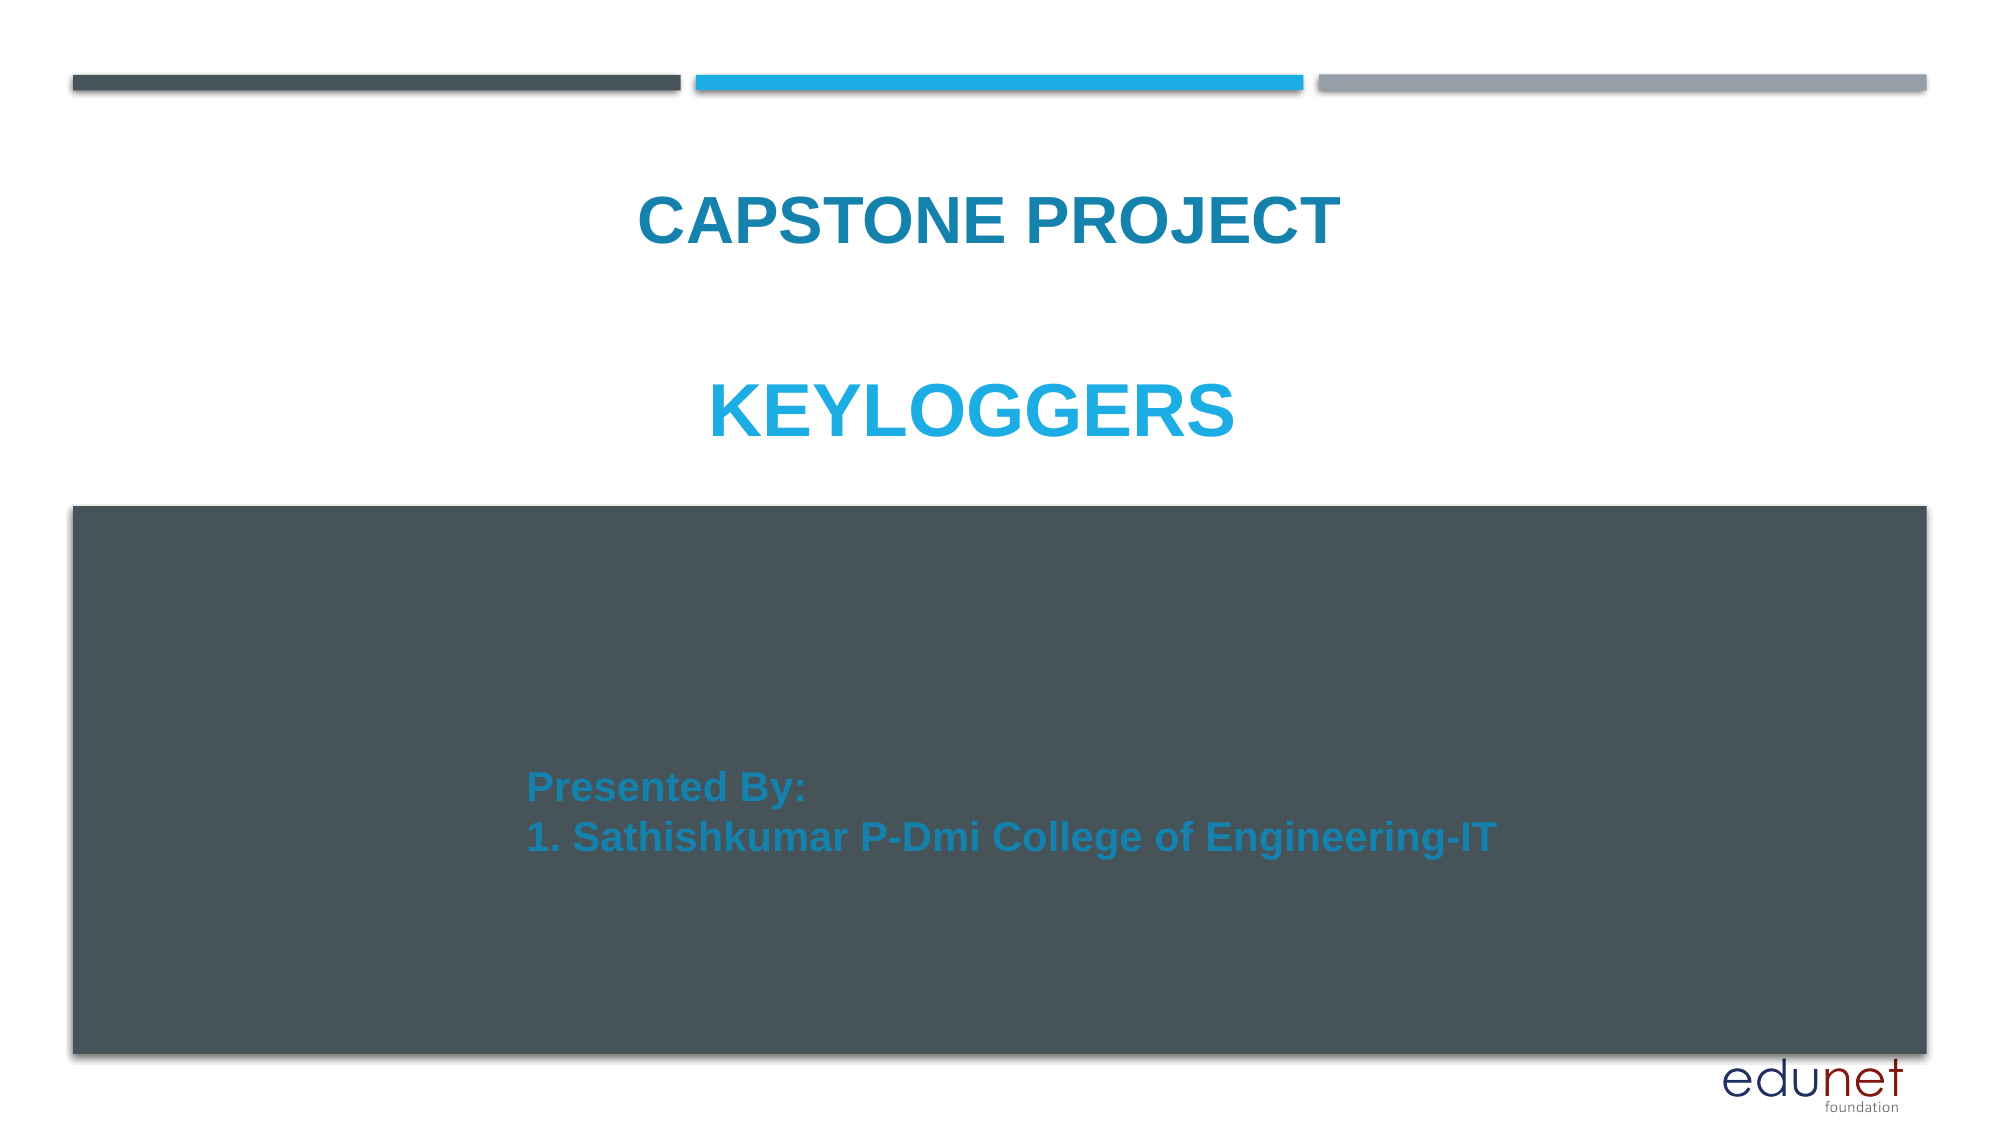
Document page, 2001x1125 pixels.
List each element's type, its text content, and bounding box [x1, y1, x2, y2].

picture [1719, 1056, 1905, 1116]
text_box CAPSTONE PROJECT [0, 169, 2000, 265]
title keyloggers [222, 298, 1723, 460]
text_box Presented By: 1. Sathishkumar P-Dmi College of Engineering-IT [511, 752, 1821, 868]
